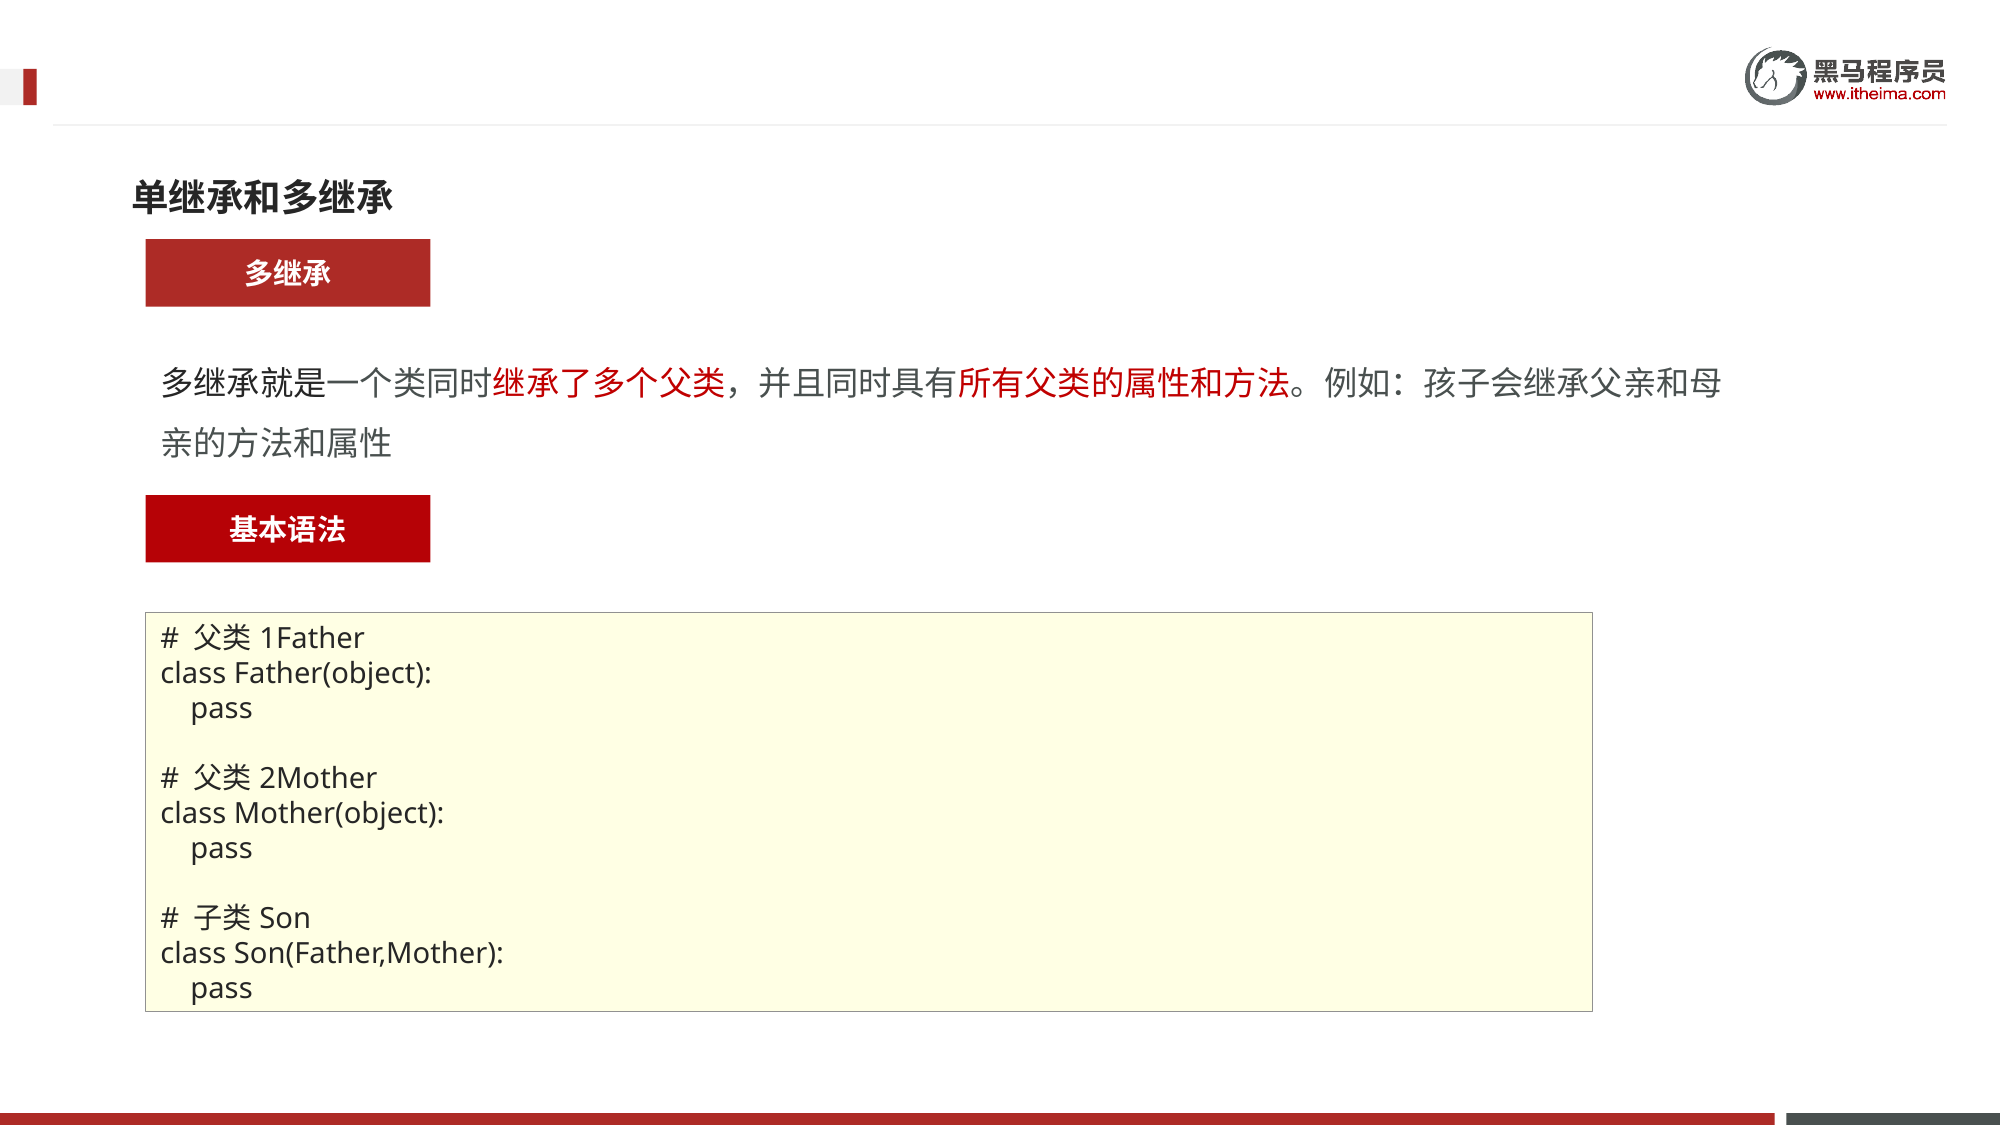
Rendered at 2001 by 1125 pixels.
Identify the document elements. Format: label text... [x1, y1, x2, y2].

text_box 多继承 [143, 237, 432, 309]
text_box 基本语法 [143, 493, 432, 565]
text_box 单继承和多继承 [116, 154, 1872, 239]
text_box 多继承就是一个类同时继承了多个父类，并且同时具有所有父类的属性和方法。例如：孩子会继承父亲和母亲的方法和属性 [145, 334, 1763, 470]
text_box # 父类1Father class Father(object): pass # 父类2Mother class Mother(object): pass # 子类Son class Son(Father,Mother): pass [145, 611, 1593, 1012]
picture [1744, 46, 1946, 106]
